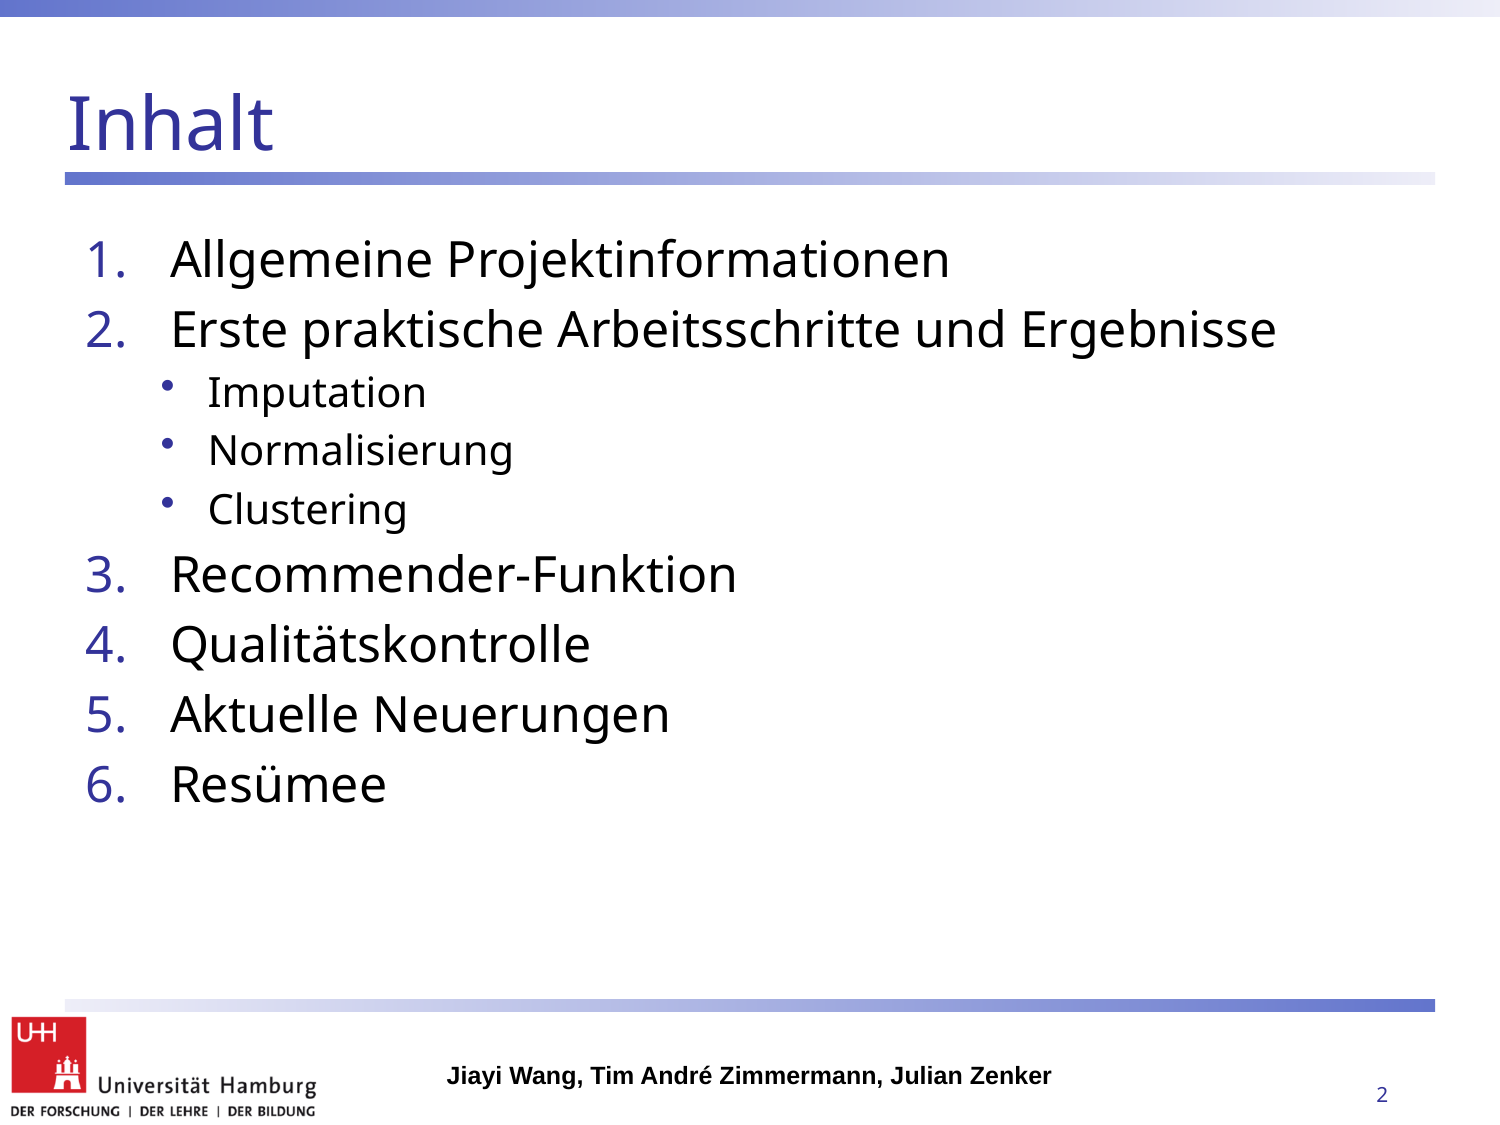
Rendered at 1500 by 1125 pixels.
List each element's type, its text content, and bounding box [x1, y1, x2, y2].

footer Jiayi Wang, Tim André Zimmermann, Julian Zenker [318, 1052, 1182, 1088]
list Allgemeine Projektinformationen Erste praktische Arbeitsschritte und Ergebnisse Imputation Normalisierung Clustering Recommender-Funktion Qualitätskontrolle Aktuelle Neuerungen Resümee [70, 220, 1429, 976]
title Inhalt [53, 54, 1429, 173]
picture [8, 1014, 319, 1118]
